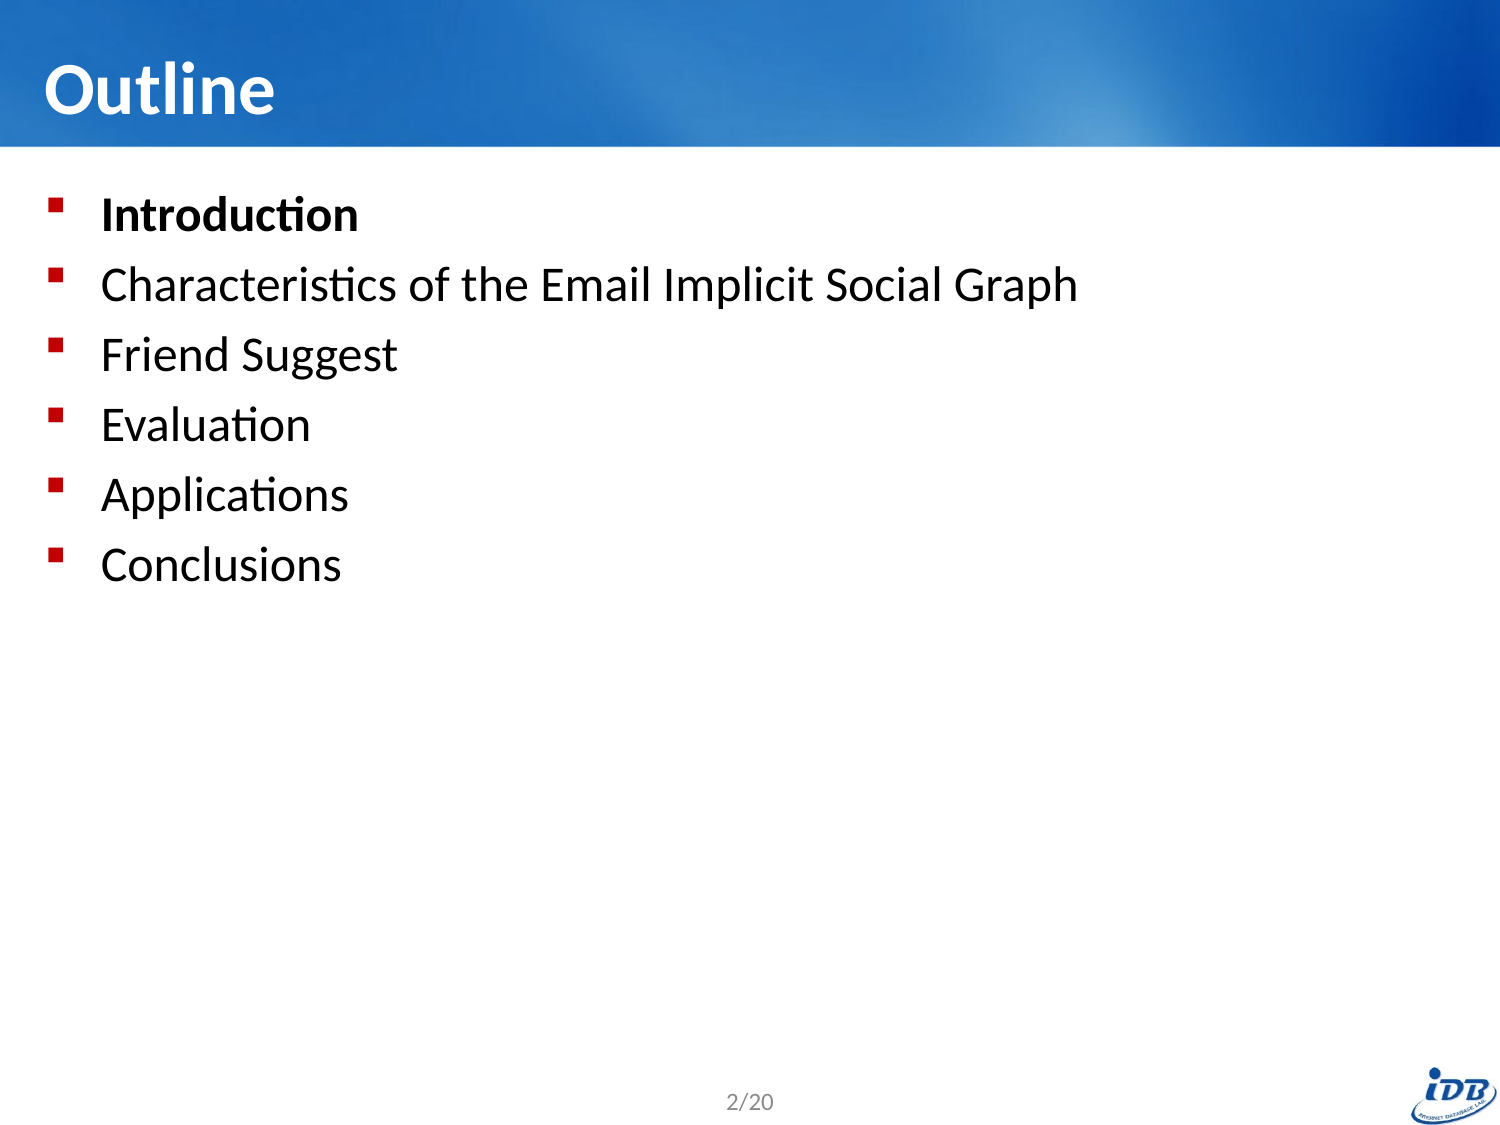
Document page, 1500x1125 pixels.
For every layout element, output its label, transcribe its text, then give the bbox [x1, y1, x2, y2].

slide_number 2/20 [684, 1082, 816, 1118]
picture [0, 0, 1500, 1125]
title Outline [29, 19, 1471, 149]
list Introduction Characteristics of the Email Implicit Social Graph Friend Suggest Evaluation Applications Conclusions [29, 174, 1471, 1071]
